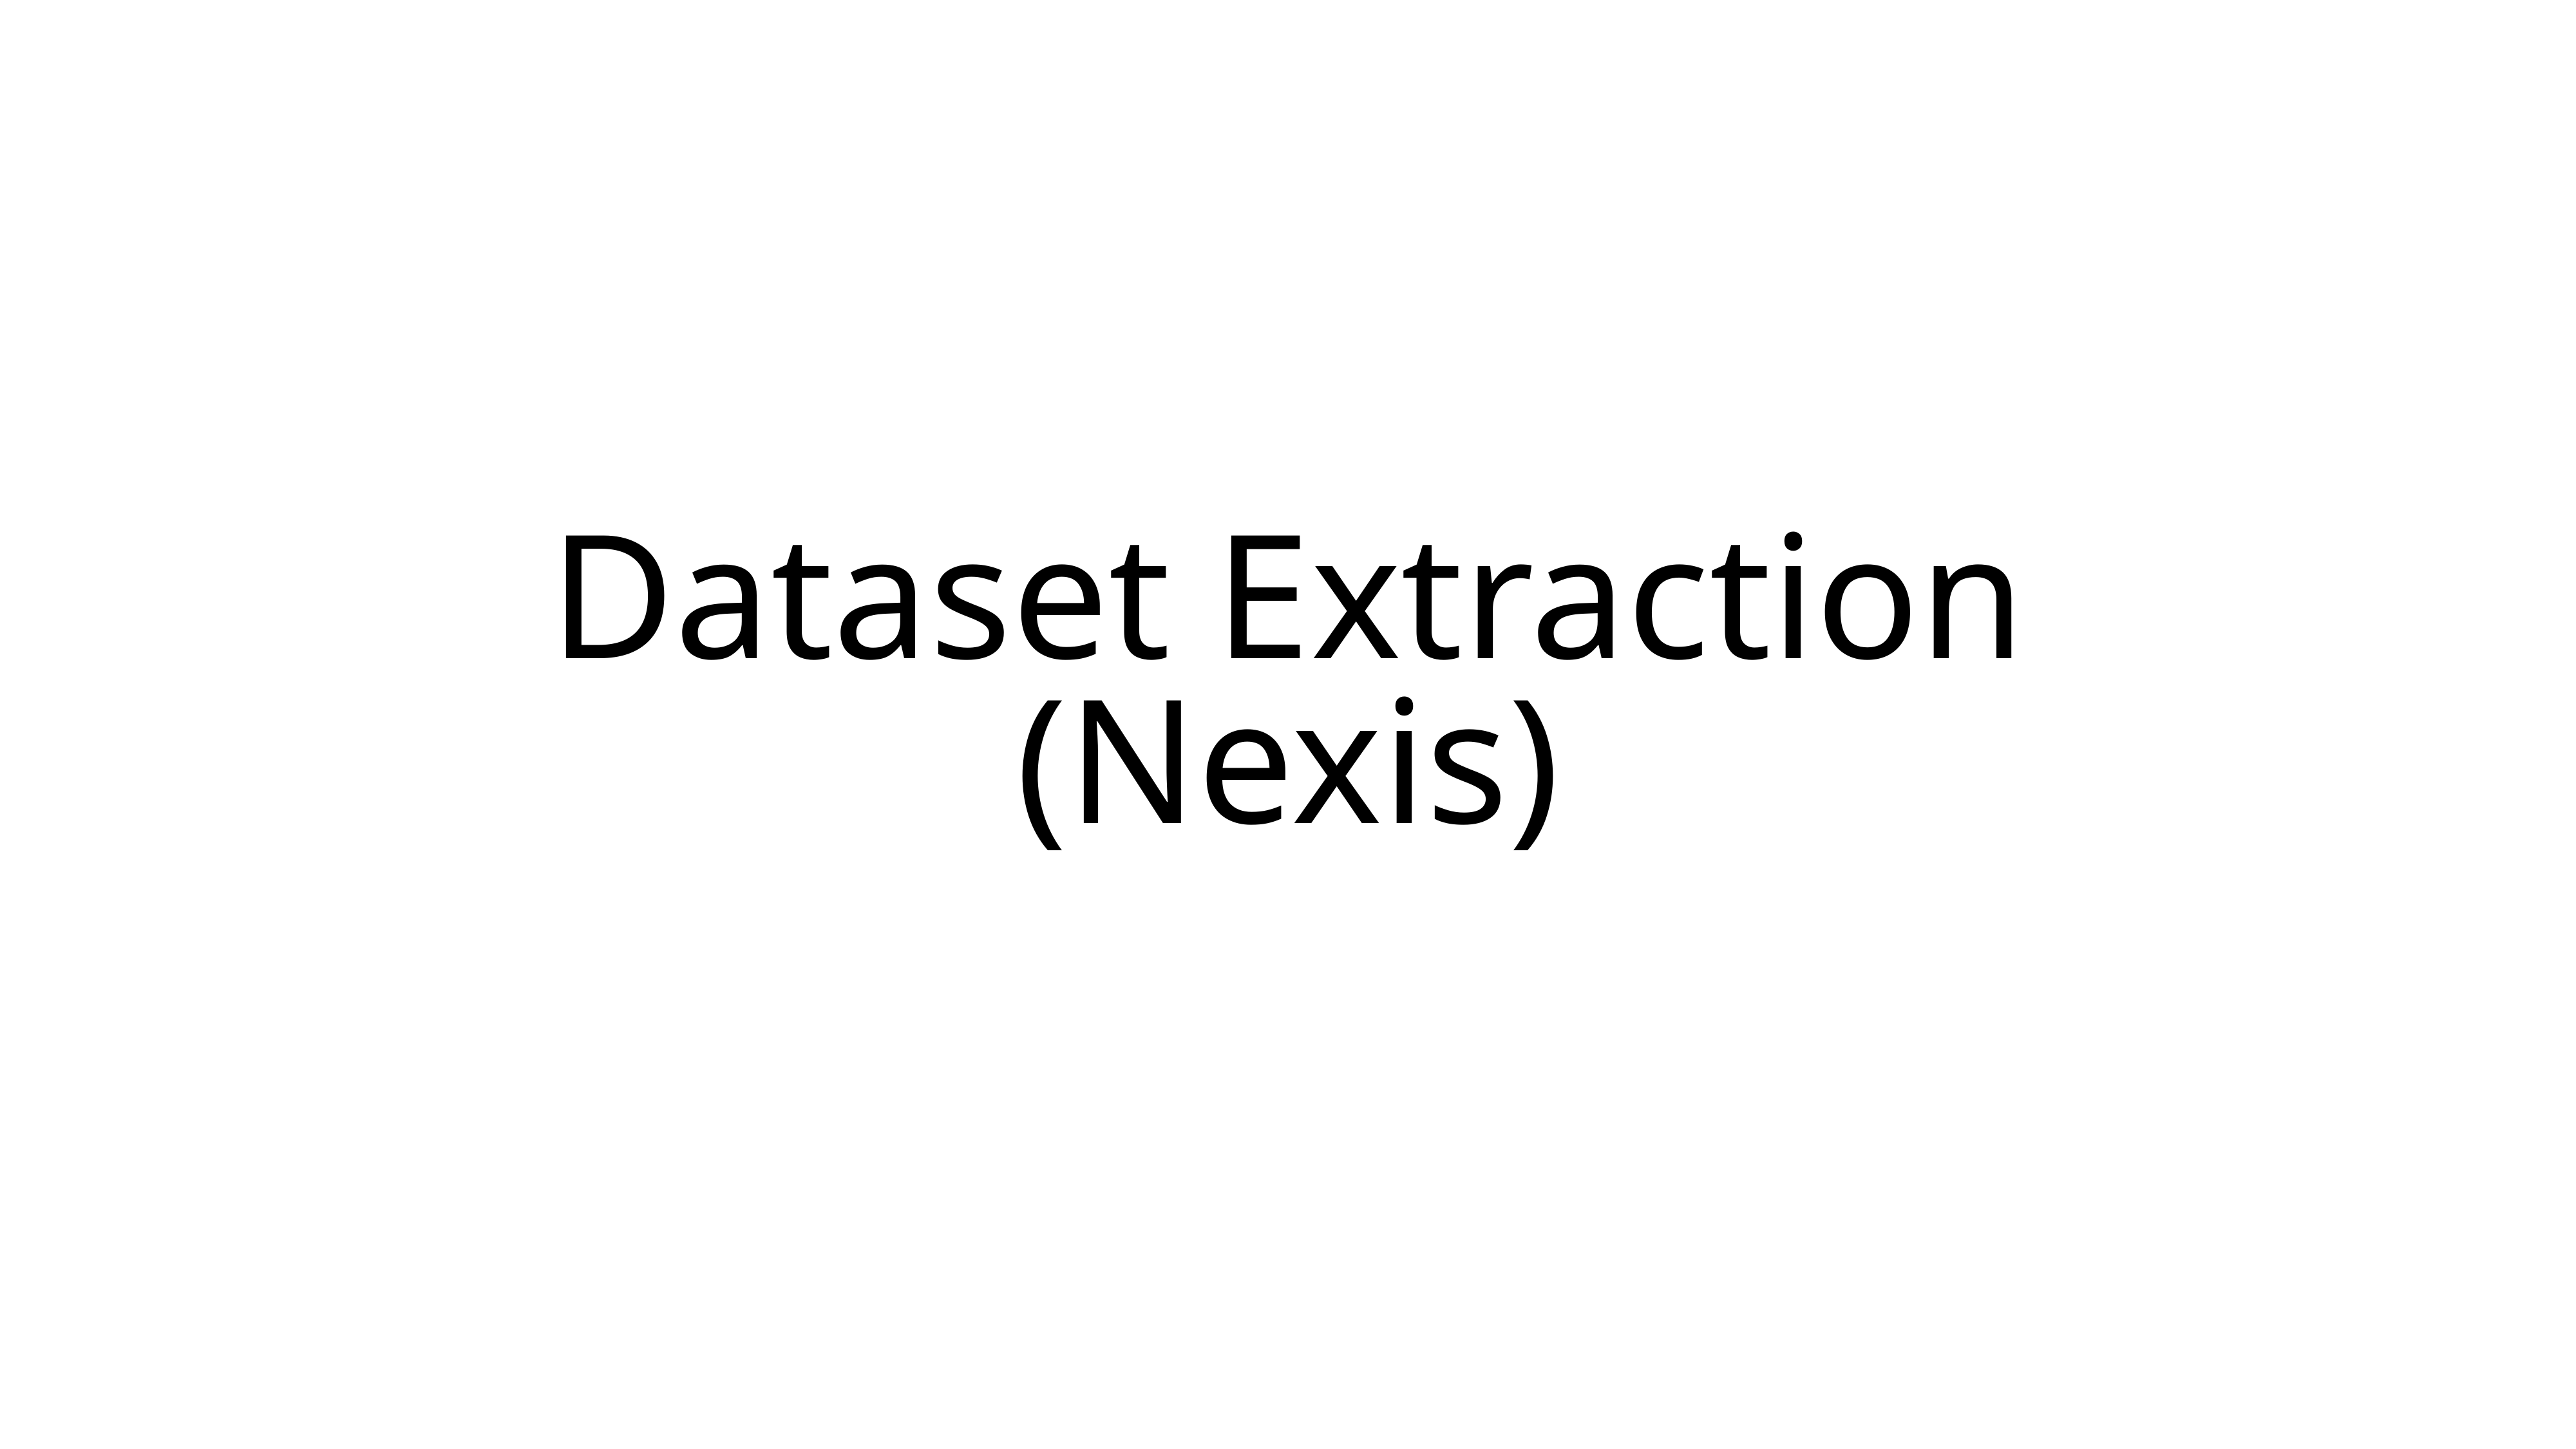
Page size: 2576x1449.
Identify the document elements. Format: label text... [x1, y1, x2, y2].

title Dataset Extraction (Nexis) [128, 342, 2448, 1041]
